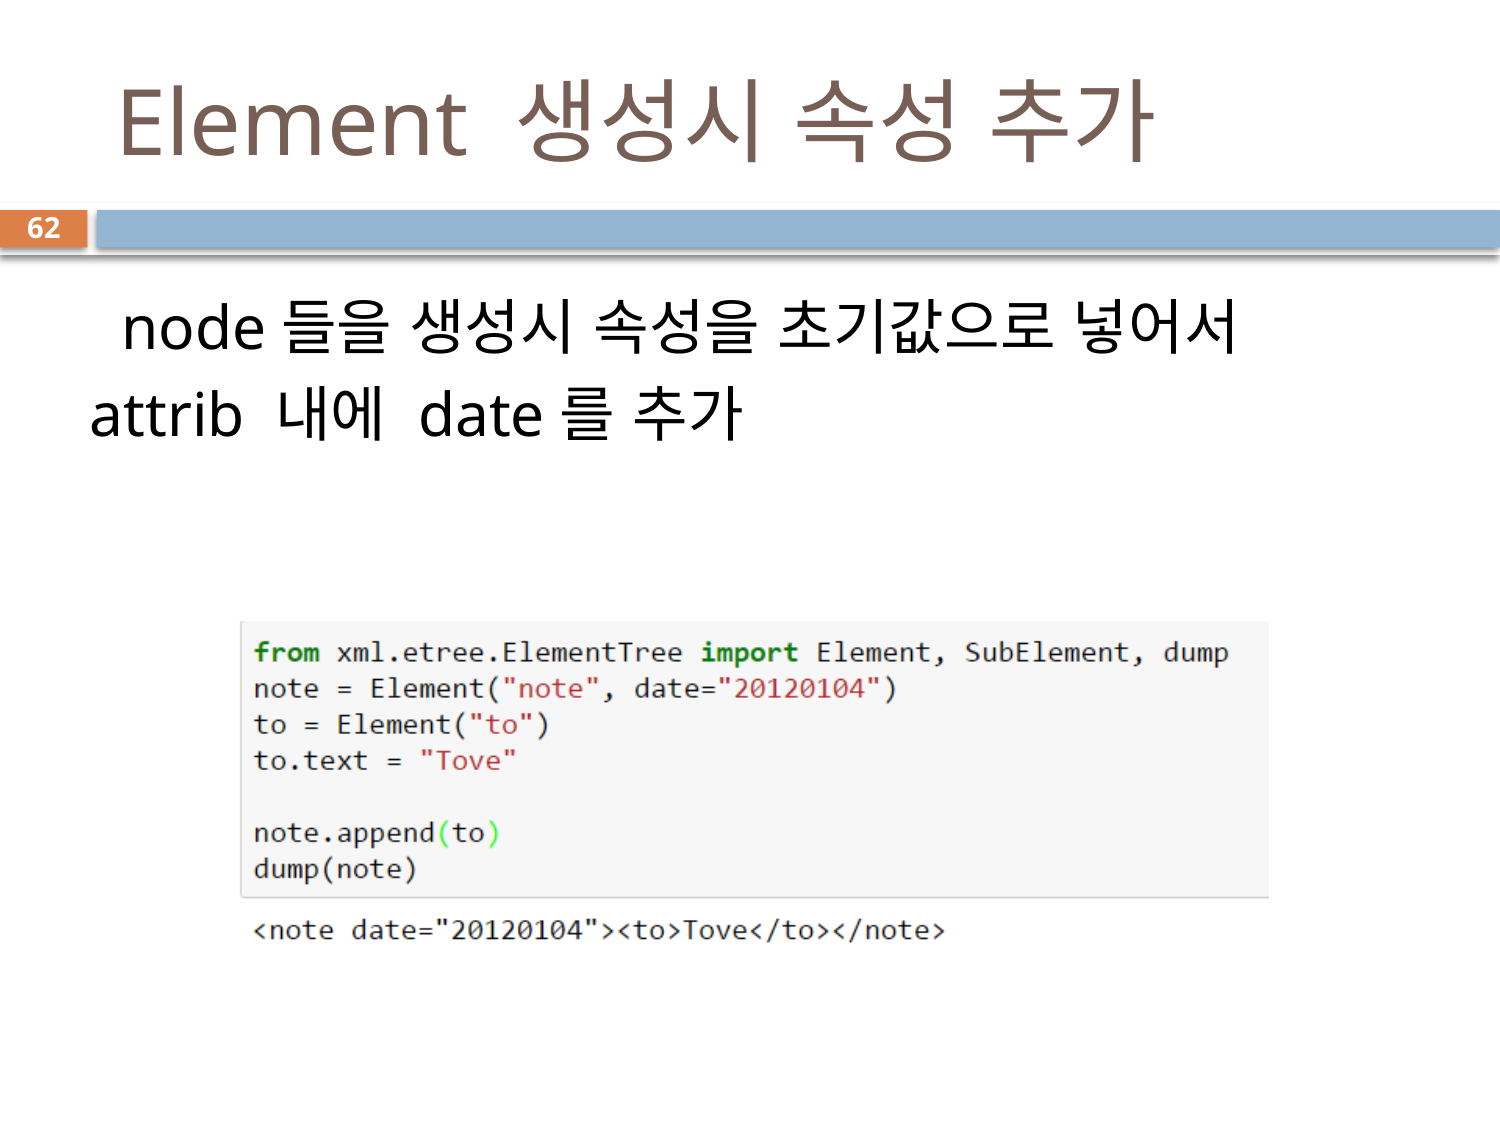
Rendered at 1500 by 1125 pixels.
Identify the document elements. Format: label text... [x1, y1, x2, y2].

picture [230, 621, 1269, 952]
slide_number 62 [0, 208, 88, 249]
title Element 생성시 속성 추가 [100, 37, 1438, 200]
list node들을 생성시 속성을 초기값으로 넣어서 attrib 내에 date를 추가 [75, 267, 1425, 492]
